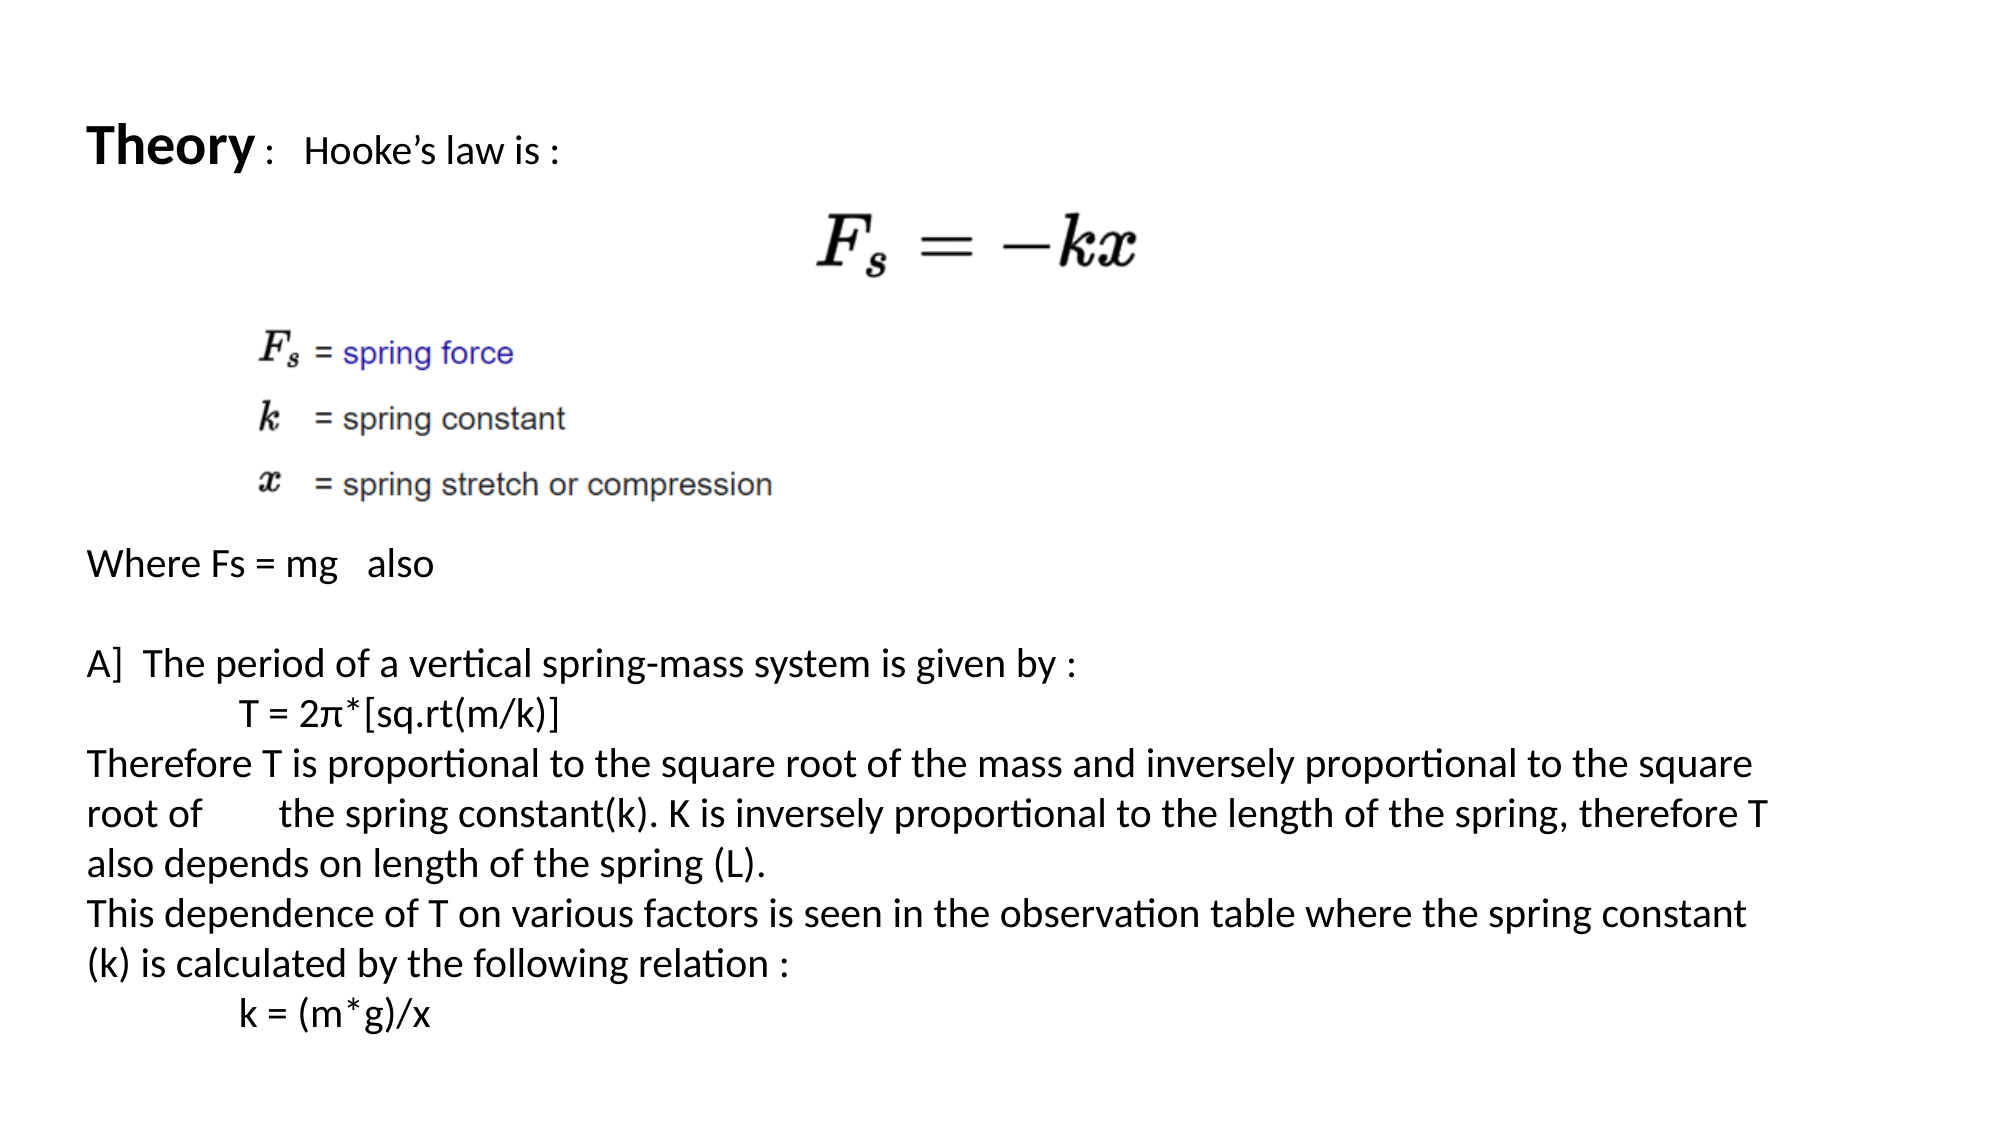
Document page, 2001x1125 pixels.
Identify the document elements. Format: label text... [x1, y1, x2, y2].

text_box Theory : Hooke’s law is : Where Fs = mg also A] The period of a vertical spring-mass system is given by : T = 2π*[sq.rt(m/k)] Therefore T is proportional to the square root of the mass and inversely proportional to the square root of the spring constant(k). K is inversely proportional to the length of the spring, therefore T also depends on length of the spring (L). This dependence of T on various factors is seen in the observation table where the spring constant (k) is calculated by the following relation : k = (m*g)/x [71, 98, 1808, 1044]
picture [208, 189, 1209, 519]
